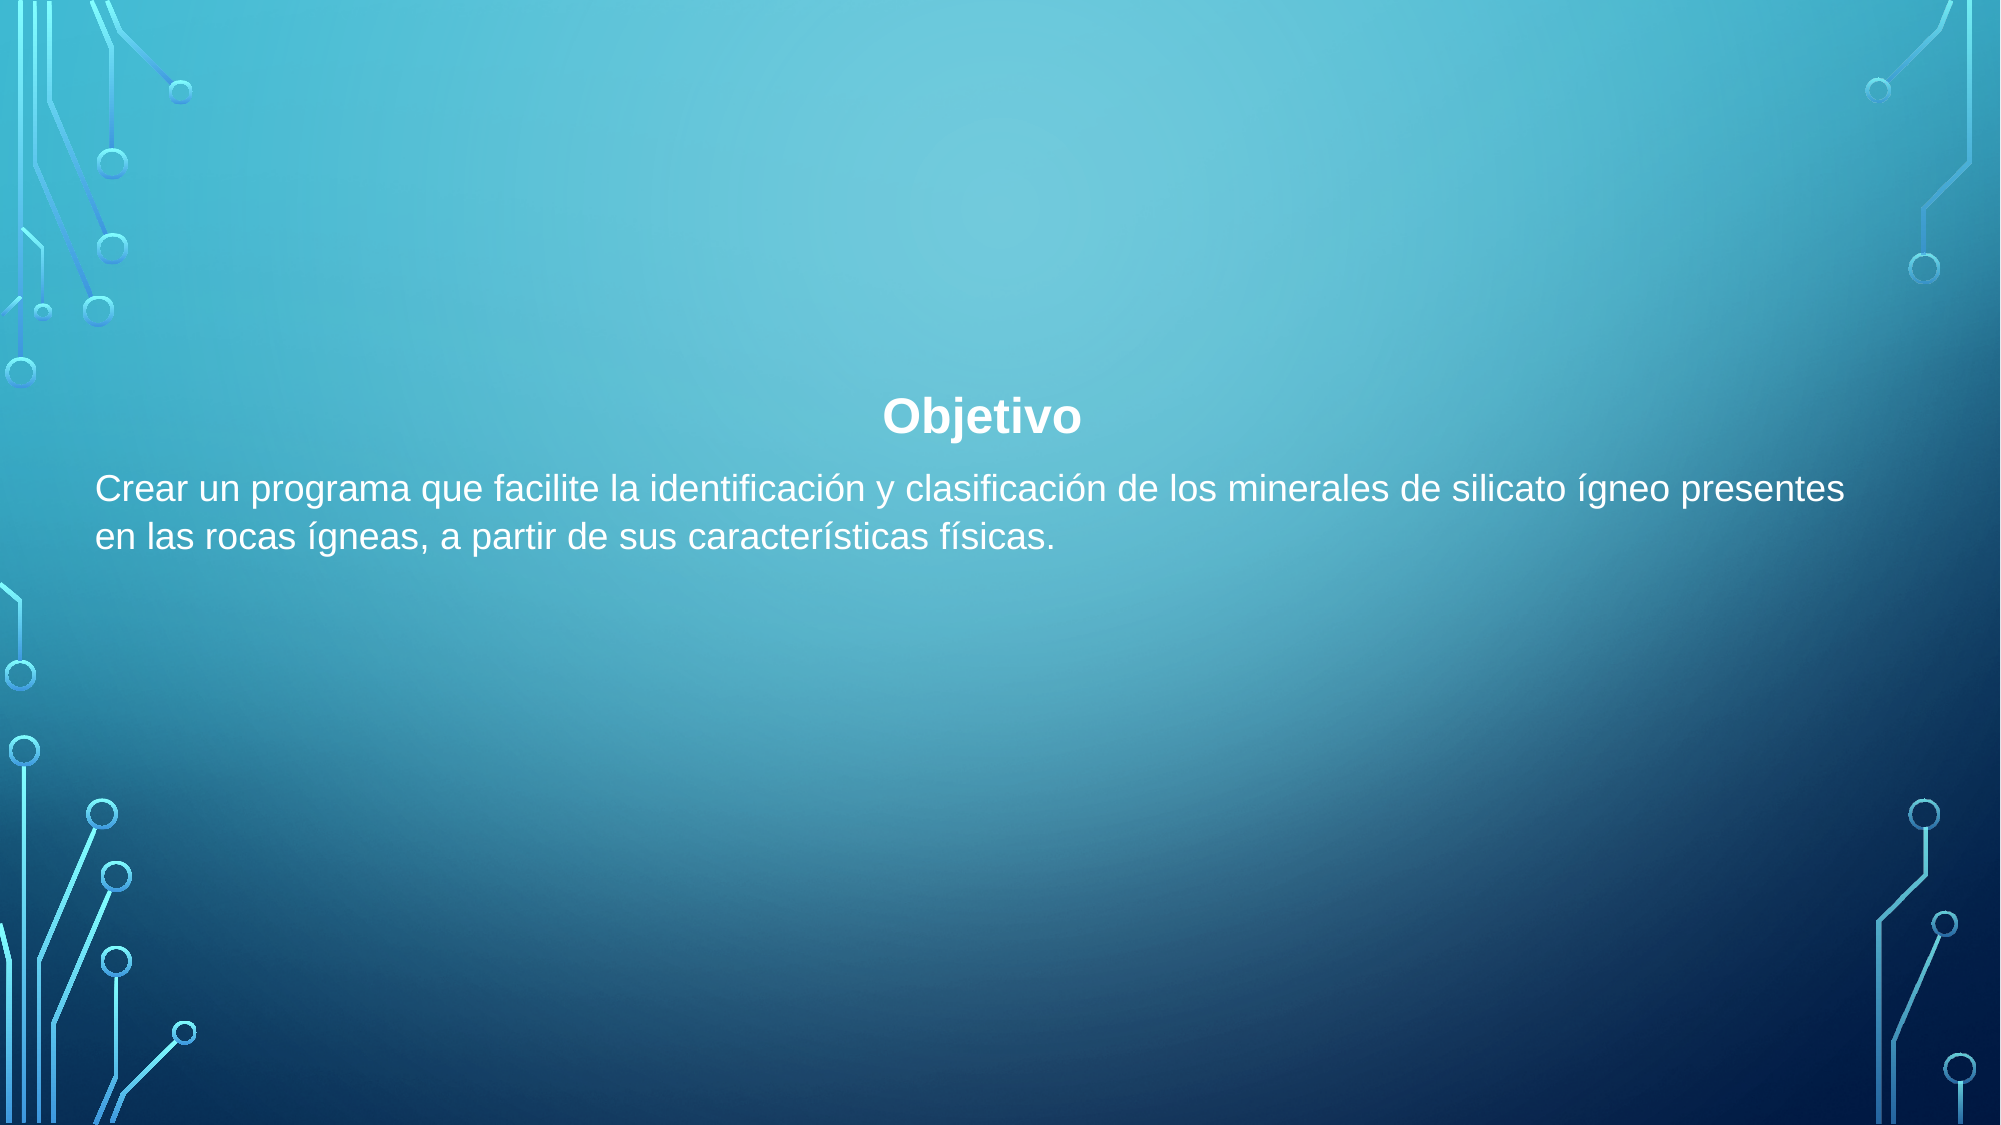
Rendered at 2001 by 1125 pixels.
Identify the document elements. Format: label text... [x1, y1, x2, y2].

text_box Objetivo Crear un programa que facilite la identificación y clasificación de los minerales de silicato ígneo presentes en las rocas ígneas, a partir de sus características físicas. [79, 372, 1885, 565]
